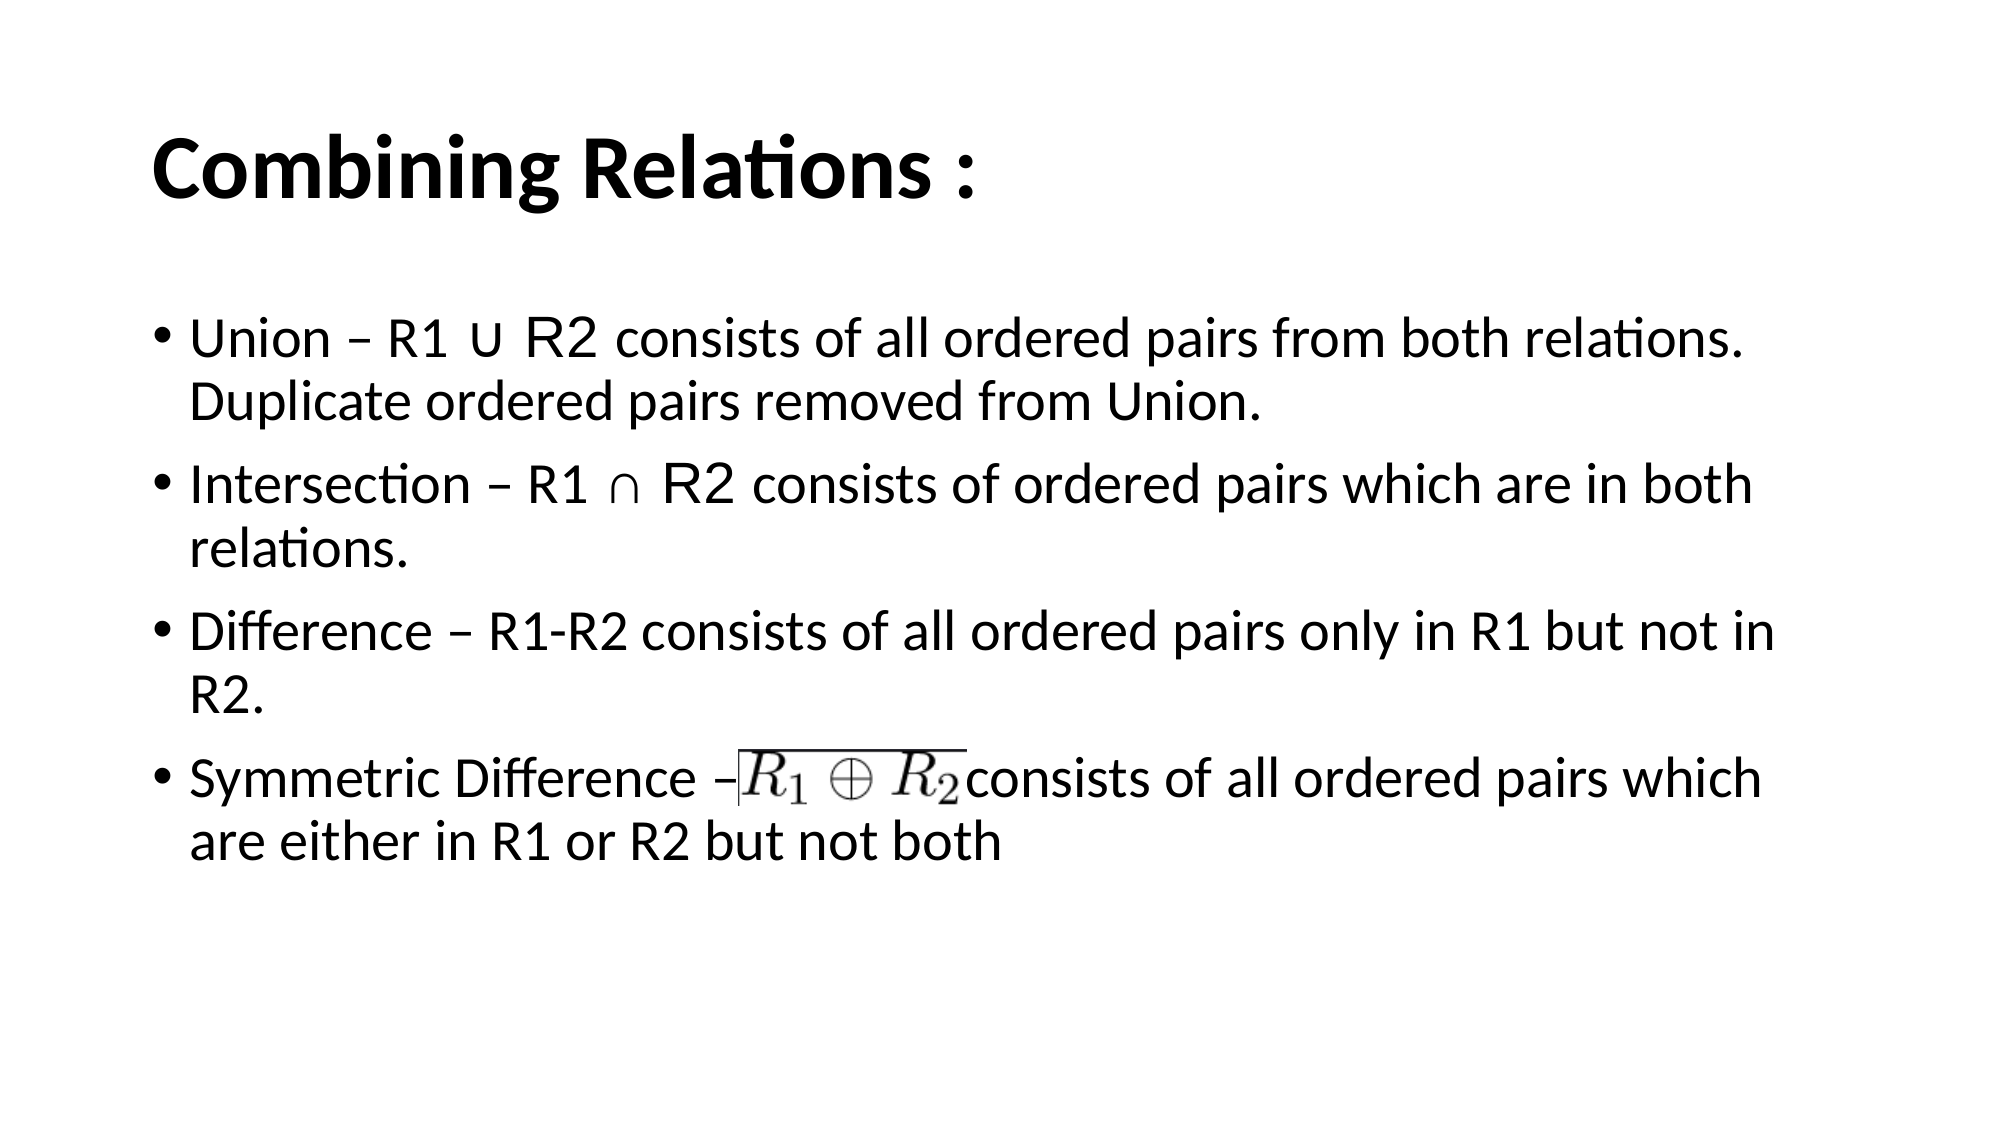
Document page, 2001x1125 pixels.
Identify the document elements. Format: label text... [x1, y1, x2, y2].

title Combining Relations : [137, 59, 1863, 278]
picture [738, 749, 967, 806]
list Union – R1 ∪ R2 consists of all ordered pairs from both relations. Duplicate ordered pairs removed from Union. Intersection – R1 ∩ R2 consists of ordered pairs which are in both relations. Difference – R1-R2 consists of all ordered pairs only in R1 but not in R2. Symmetric Difference – consists of all ordered pairs which are either in R1 or R2 but not both [137, 299, 1863, 1014]
